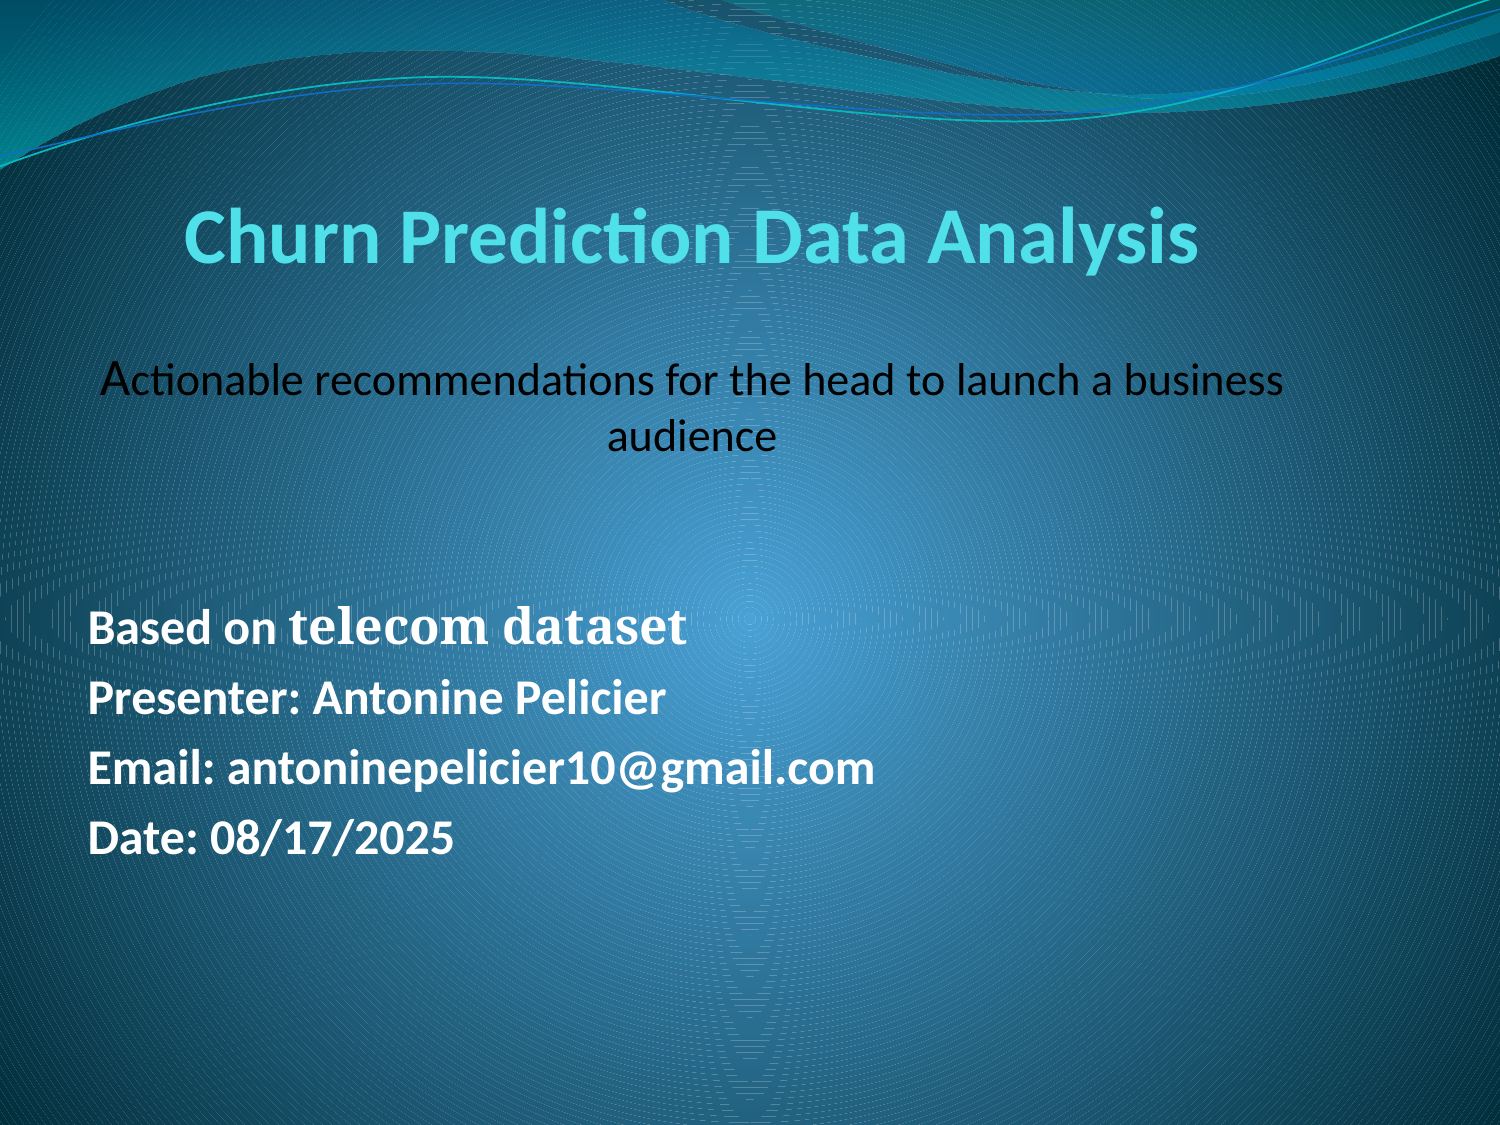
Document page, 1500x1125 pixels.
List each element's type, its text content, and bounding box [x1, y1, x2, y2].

subtitle Based on telecom dataset Presenter: Antonine Pelicier Email: antoninepelicier10@gmail.com Date: 08/17/2025 [87, 587, 1376, 875]
title Churn Prediction Data Analysis Actionable recommendations for the head to launch a business audience [75, 174, 1313, 517]
